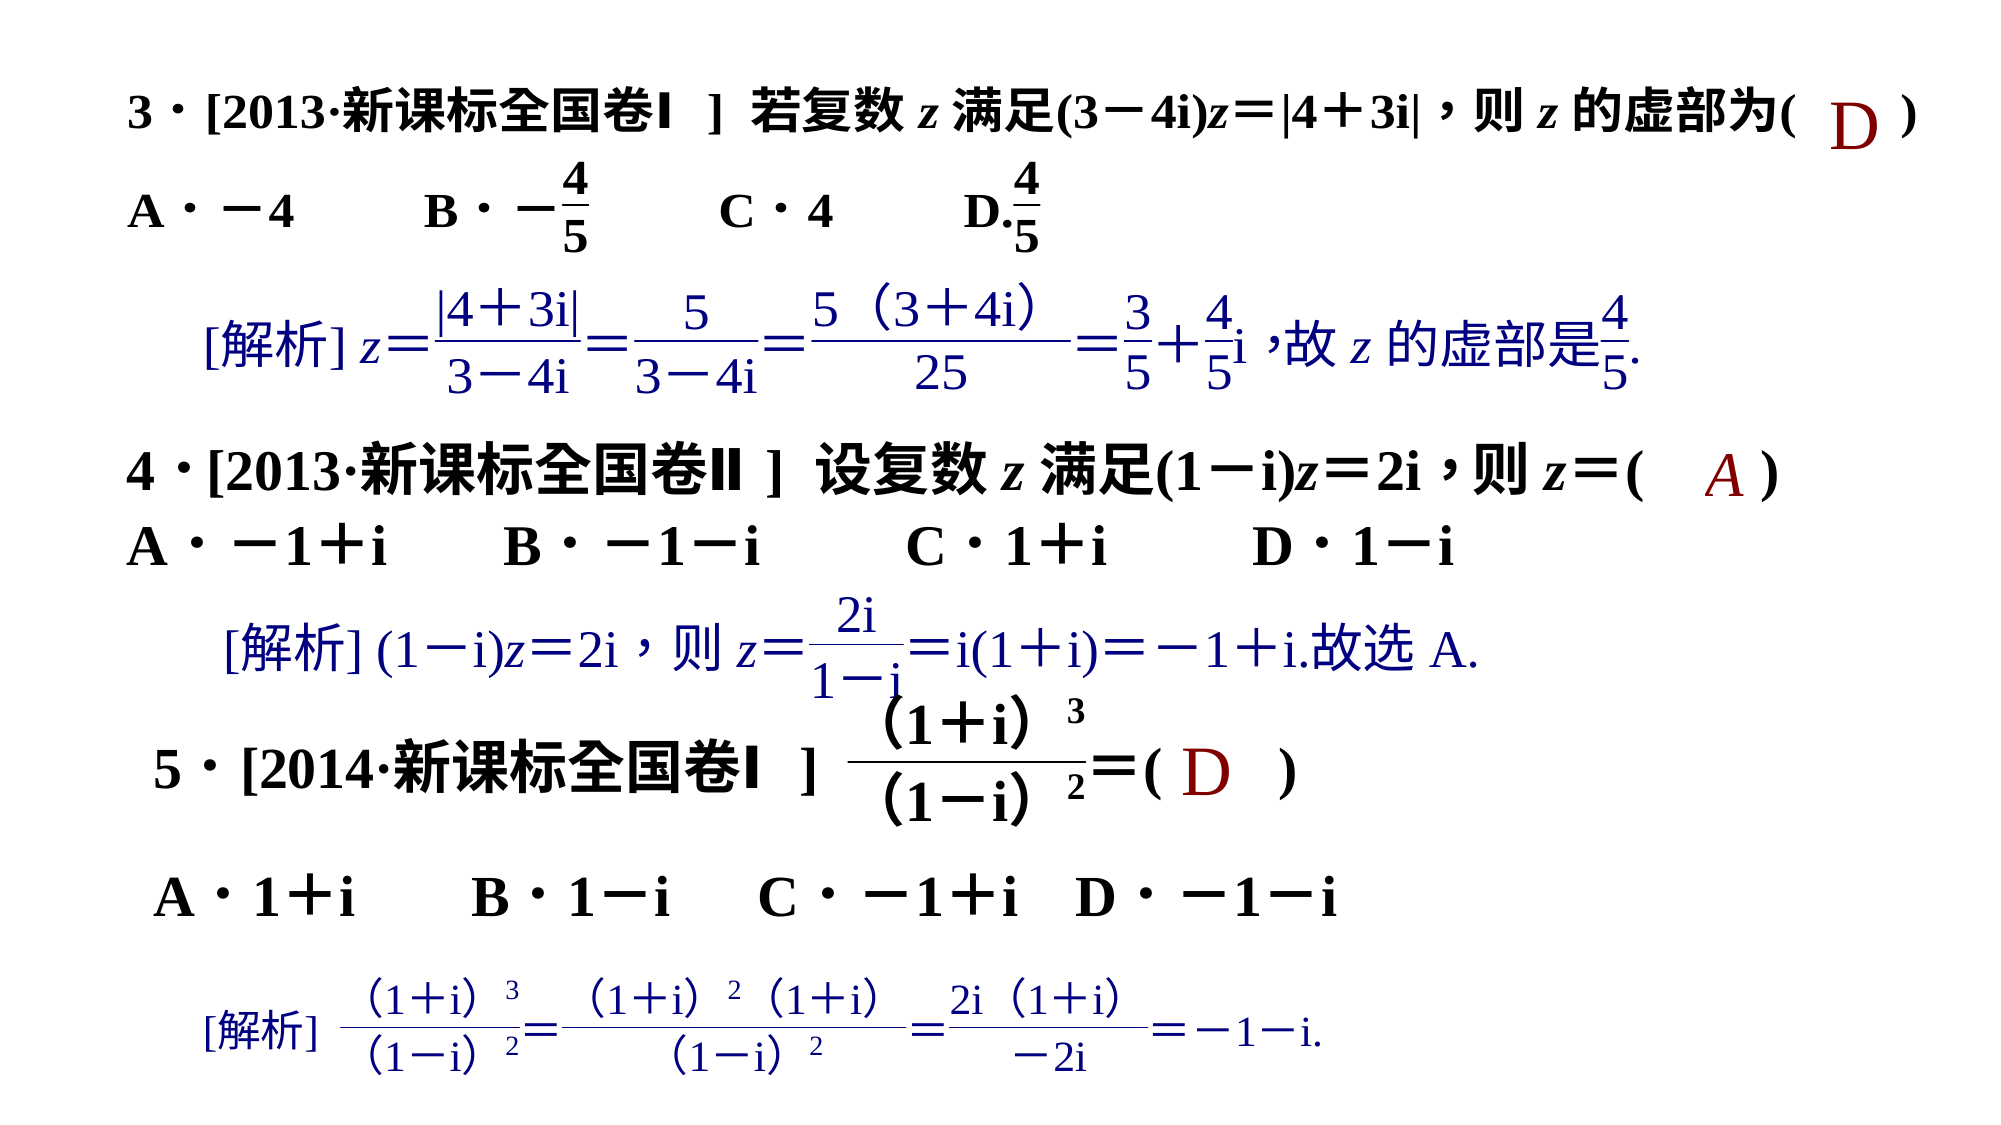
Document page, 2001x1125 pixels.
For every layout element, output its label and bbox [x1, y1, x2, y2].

text_box [202, 957, 1365, 1099]
text_box [202, 258, 1645, 426]
text_box [1705, 432, 1816, 521]
text_box [1829, 78, 1926, 175]
text_box [153, 668, 1816, 950]
text_box [223, 580, 1625, 668]
text_box [1181, 724, 1278, 820]
text_box [126, 432, 1783, 595]
text_box [127, 78, 1926, 270]
